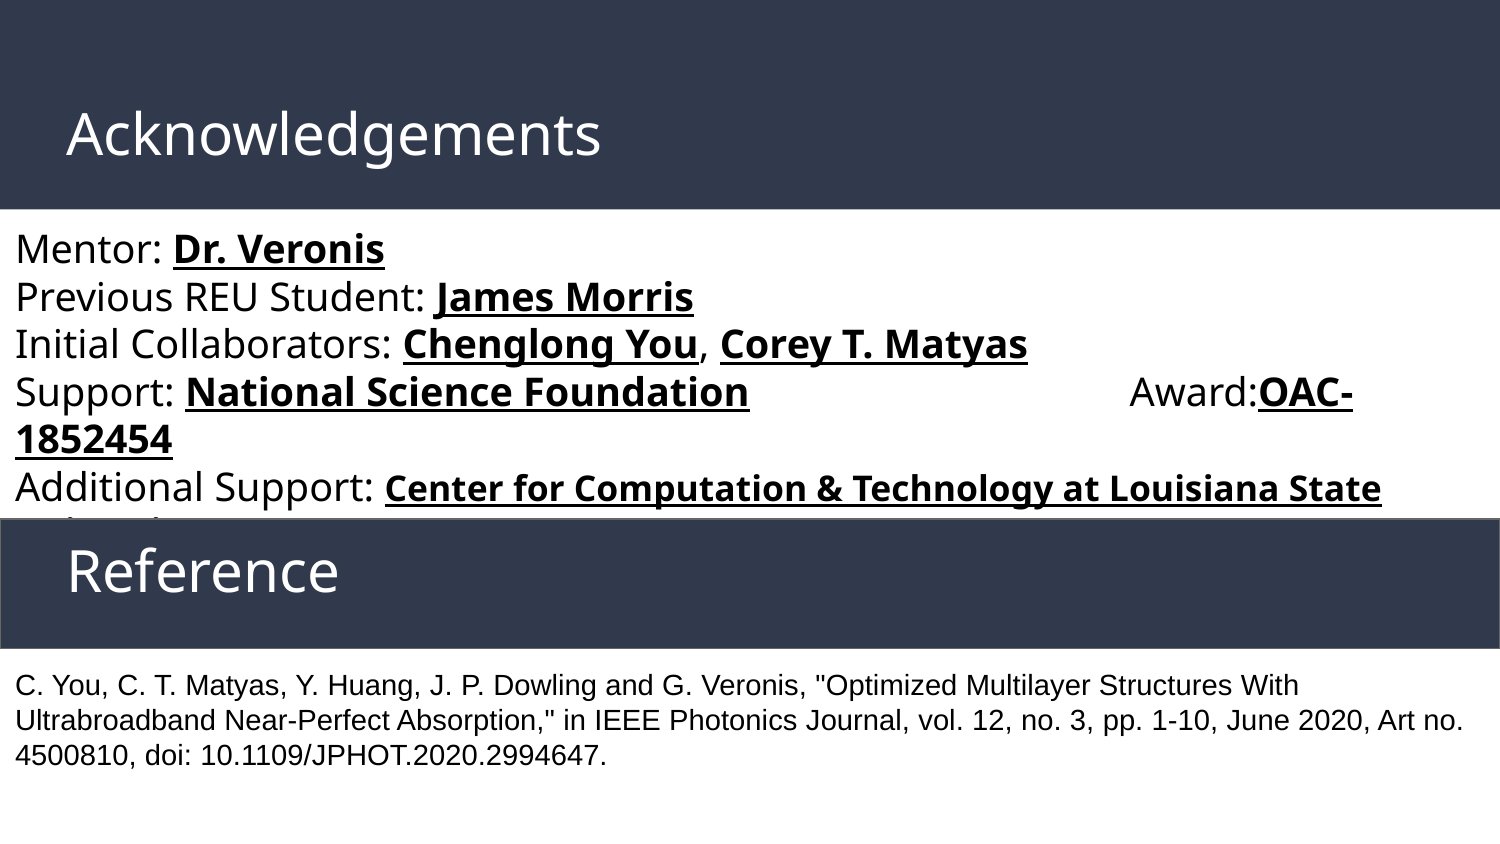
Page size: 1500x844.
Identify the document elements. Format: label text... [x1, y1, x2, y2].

text_box Mentor: Dr. Veronis Previous REU Student: James Morris Initial Collaborators: Chenglong You, Corey T. Matyas Support: National Science Foundation Award:OAC-1852454 Additional Support: Center for Computation & Technology at Louisiana State University [0, 209, 1481, 518]
title Acknowledgements [51, 82, 1449, 185]
text_box [0, 518, 1500, 649]
text_box Reference [51, 518, 544, 619]
text_box C. You, C. T. Matyas, Y. Huang, J. P. Dowling and G. Veronis, "Optimized Multilayer Structures With Ultrabroadband Near-Perfect Absorption," in IEEE Photonics Journal, vol. 12, no. 3, pp. 1-10, June 2020, Art no. 4500810, doi: 10.1109/JPHOT.2020.2994647. [0, 651, 1500, 787]
